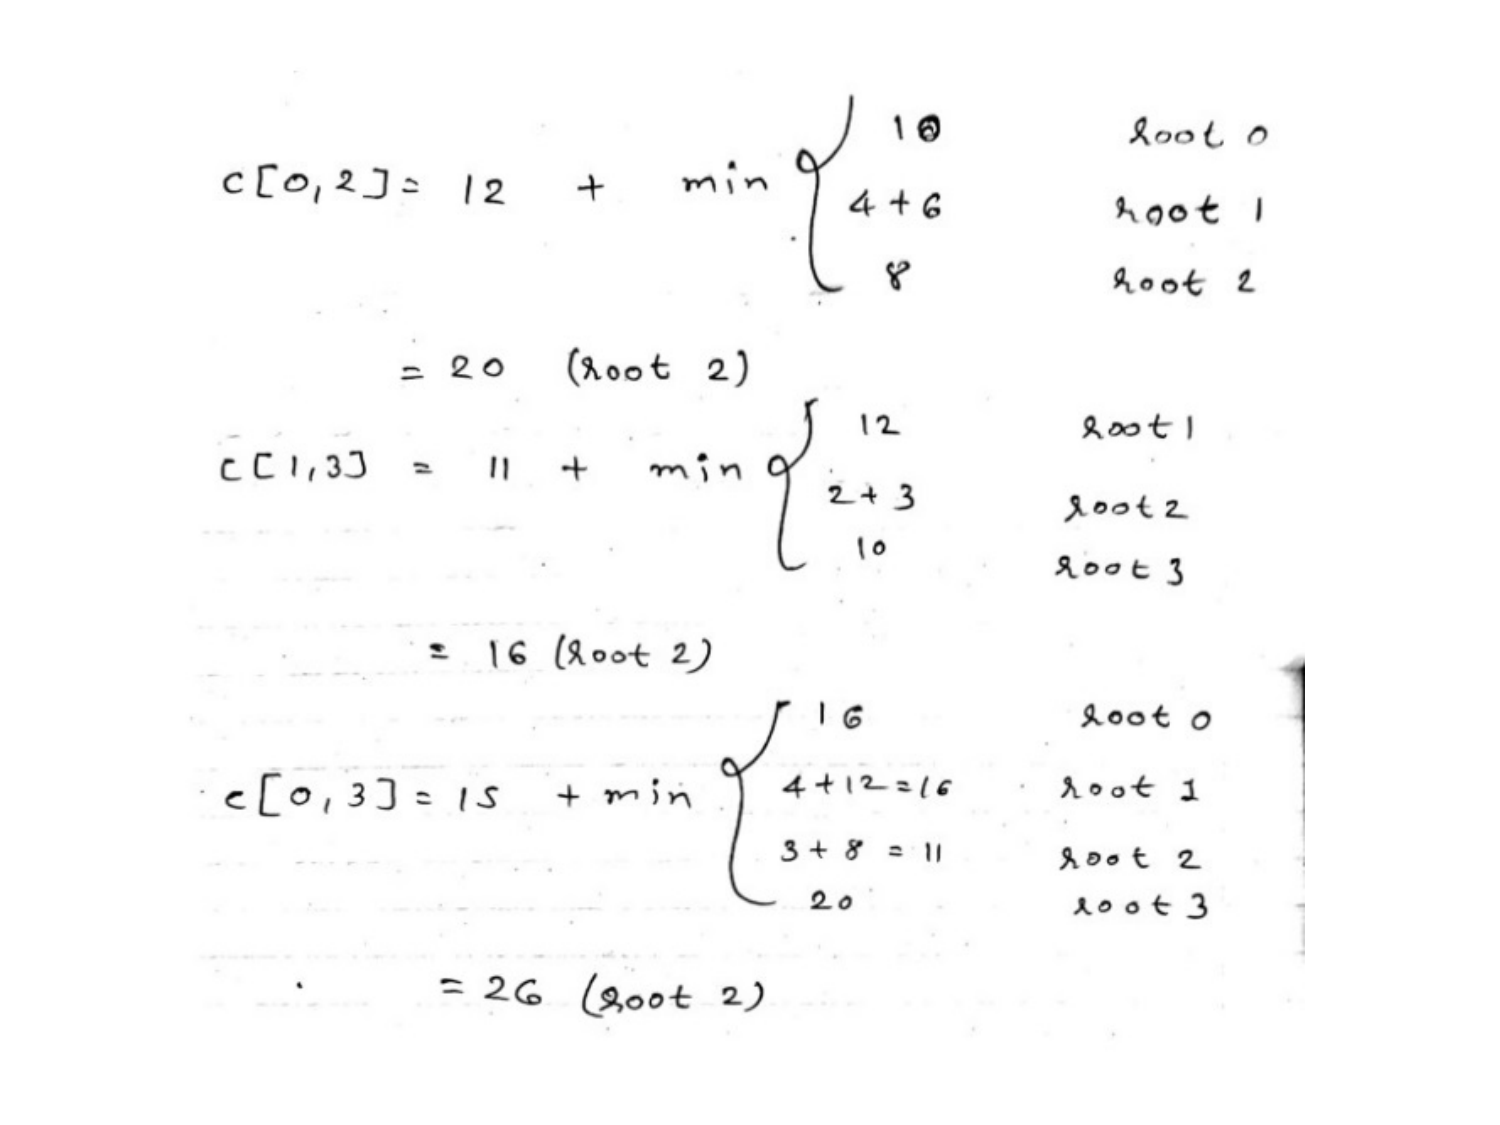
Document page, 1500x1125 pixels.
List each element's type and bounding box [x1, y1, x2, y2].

picture [159, 66, 1305, 1074]
